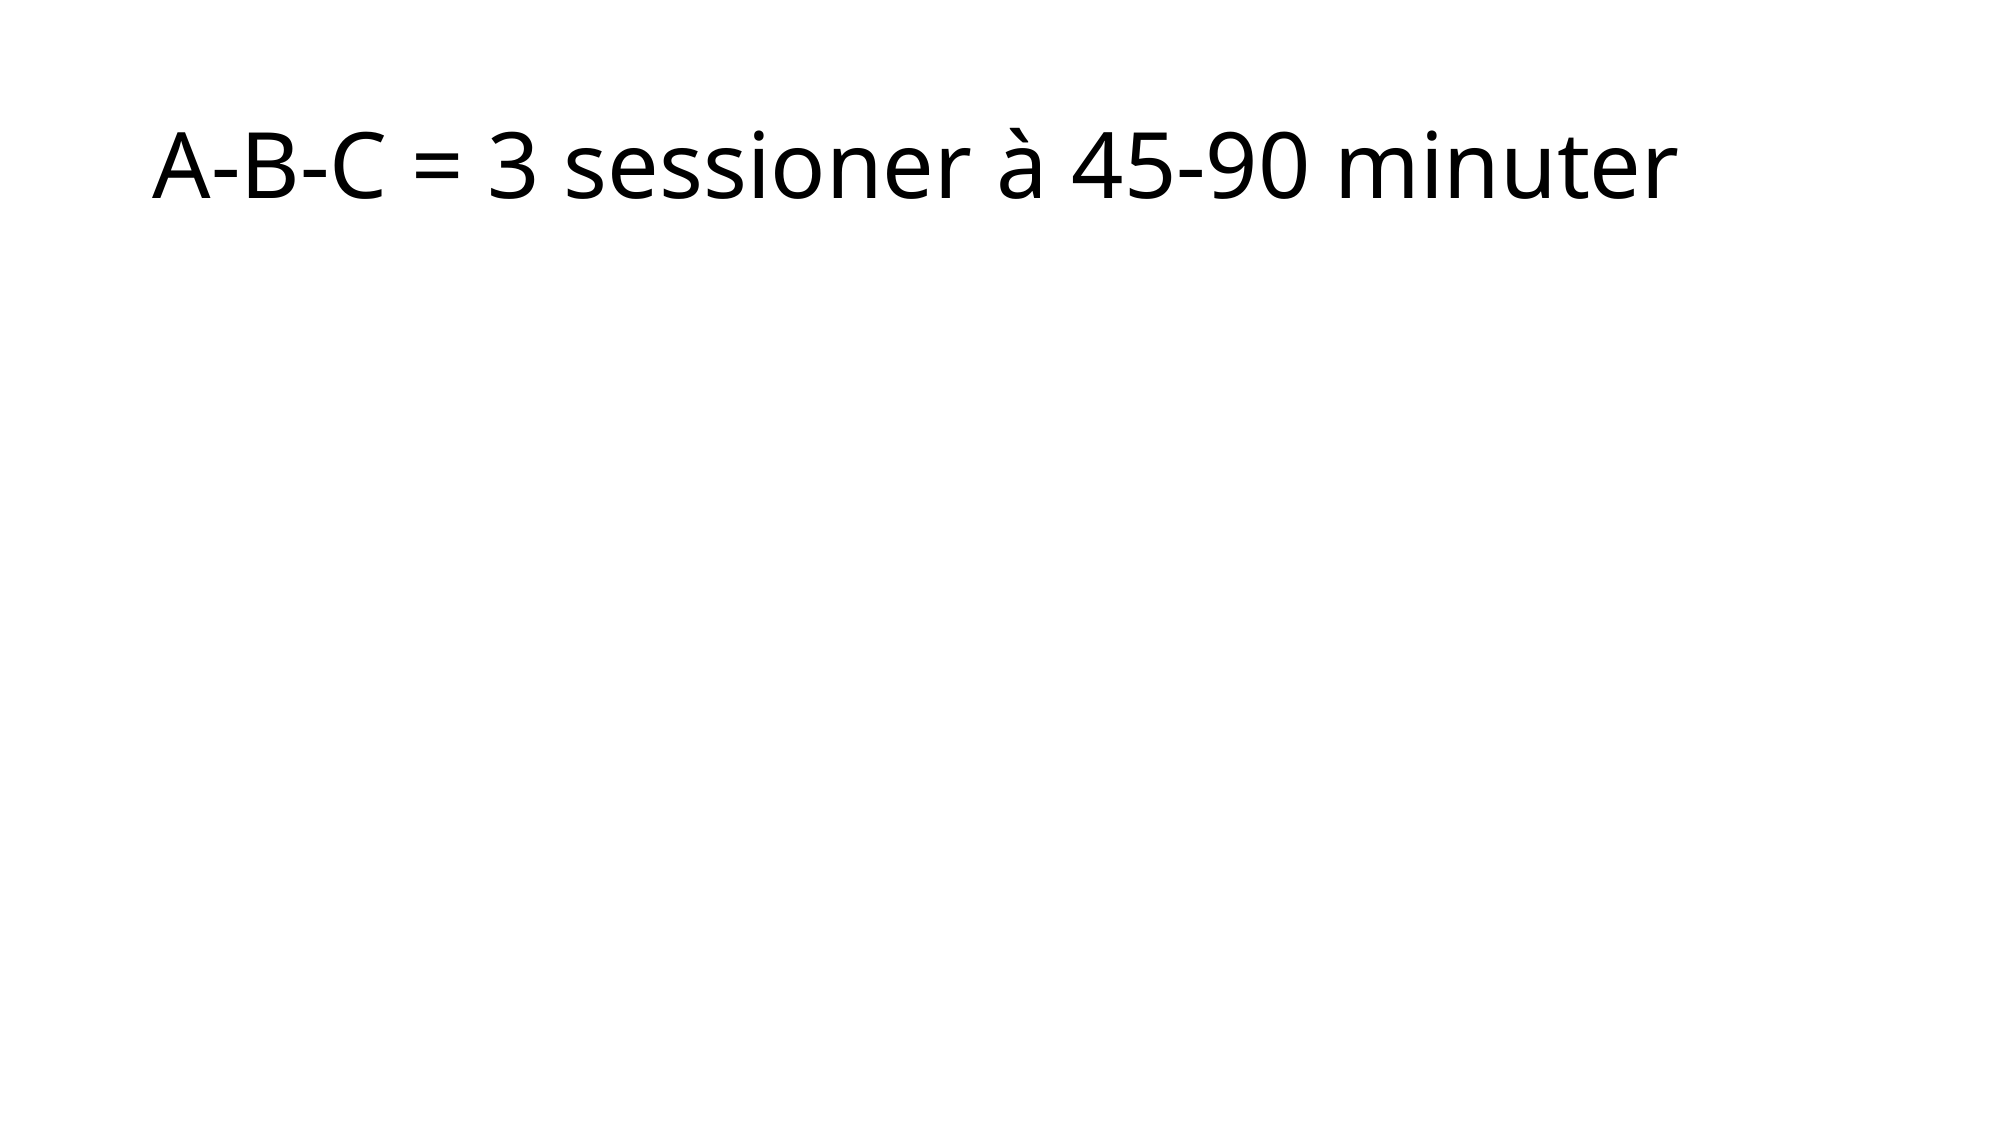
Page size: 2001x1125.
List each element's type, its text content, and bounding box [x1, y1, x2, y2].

title A-B-C = 3 sessioner à 45-90 minuter [137, 59, 1863, 278]
